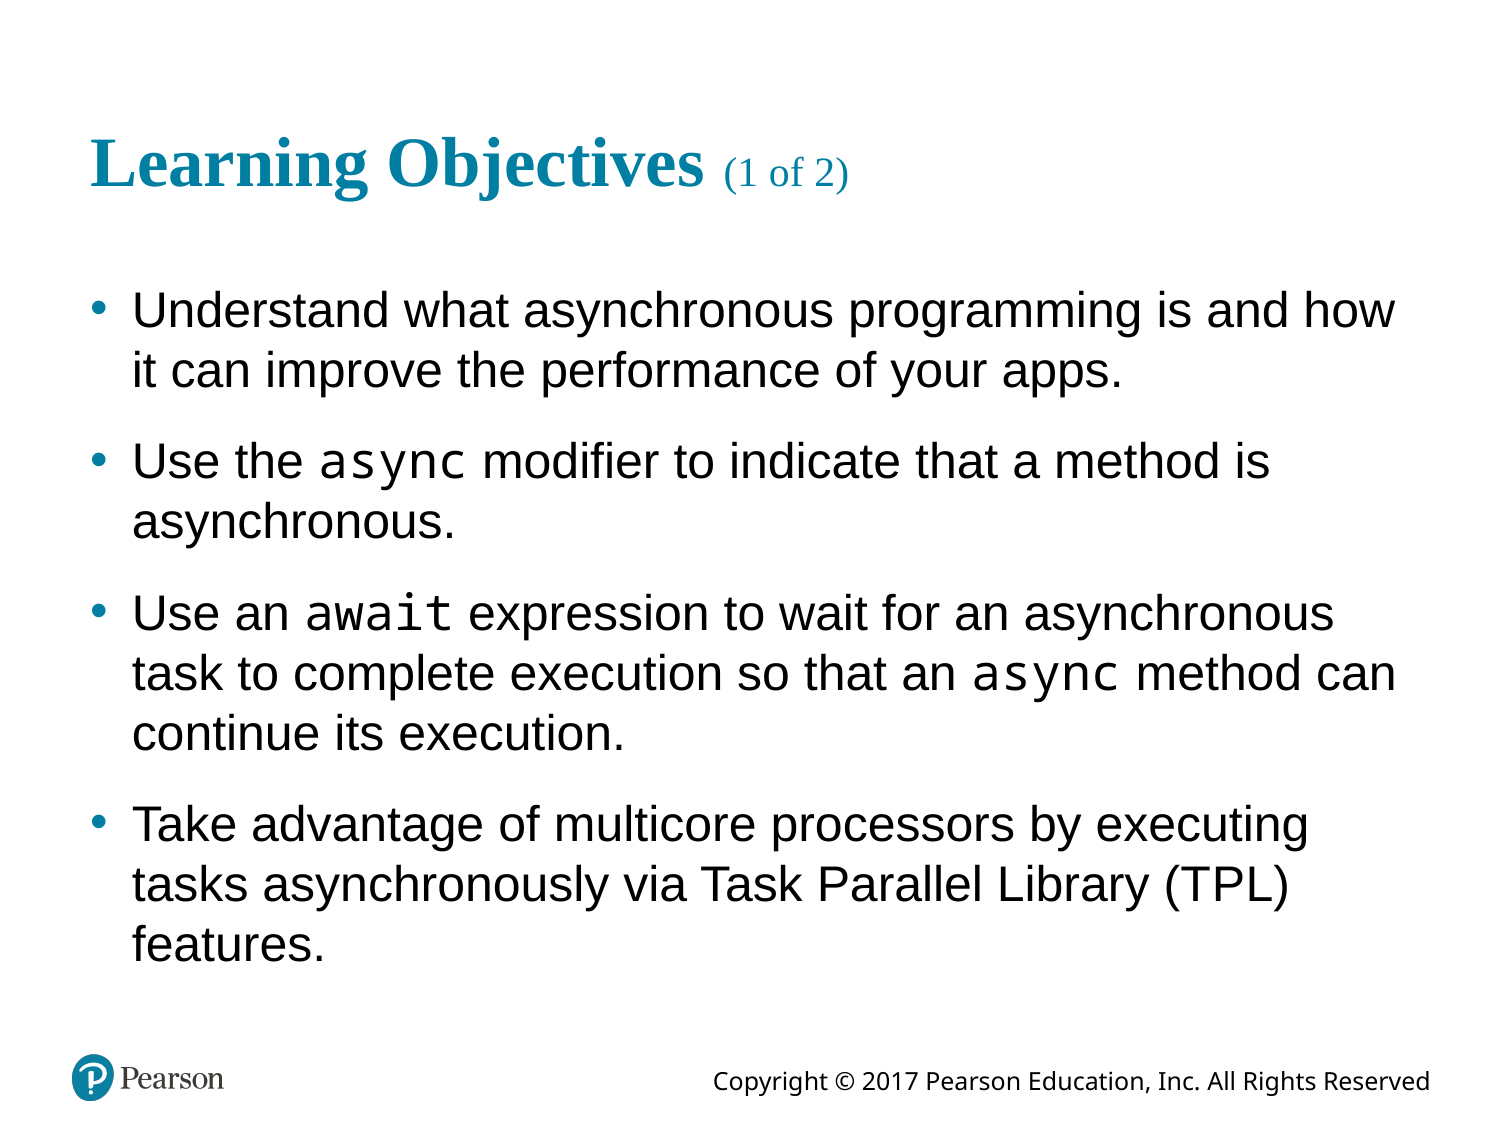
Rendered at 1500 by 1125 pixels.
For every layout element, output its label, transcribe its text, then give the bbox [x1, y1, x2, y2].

picture [98, 1054, 224, 1101]
picture [72, 1087, 83, 1101]
list Understand what asynchronous programming is and how it can improve the performance of your apps. Use the async modifier to indicate that a method is asynchronous. Use an await expression to wait for an asynchronous task to complete execution so that an async method can continue its execution. Take advantage of multicore processors by executing tasks asynchronously via Task Parallel Library (T P L) features. [75, 262, 1425, 1005]
title Learning Objectives (1 of 2) [75, 35, 1425, 216]
picture [80, 1063, 106, 1088]
picture [72, 1054, 88, 1070]
